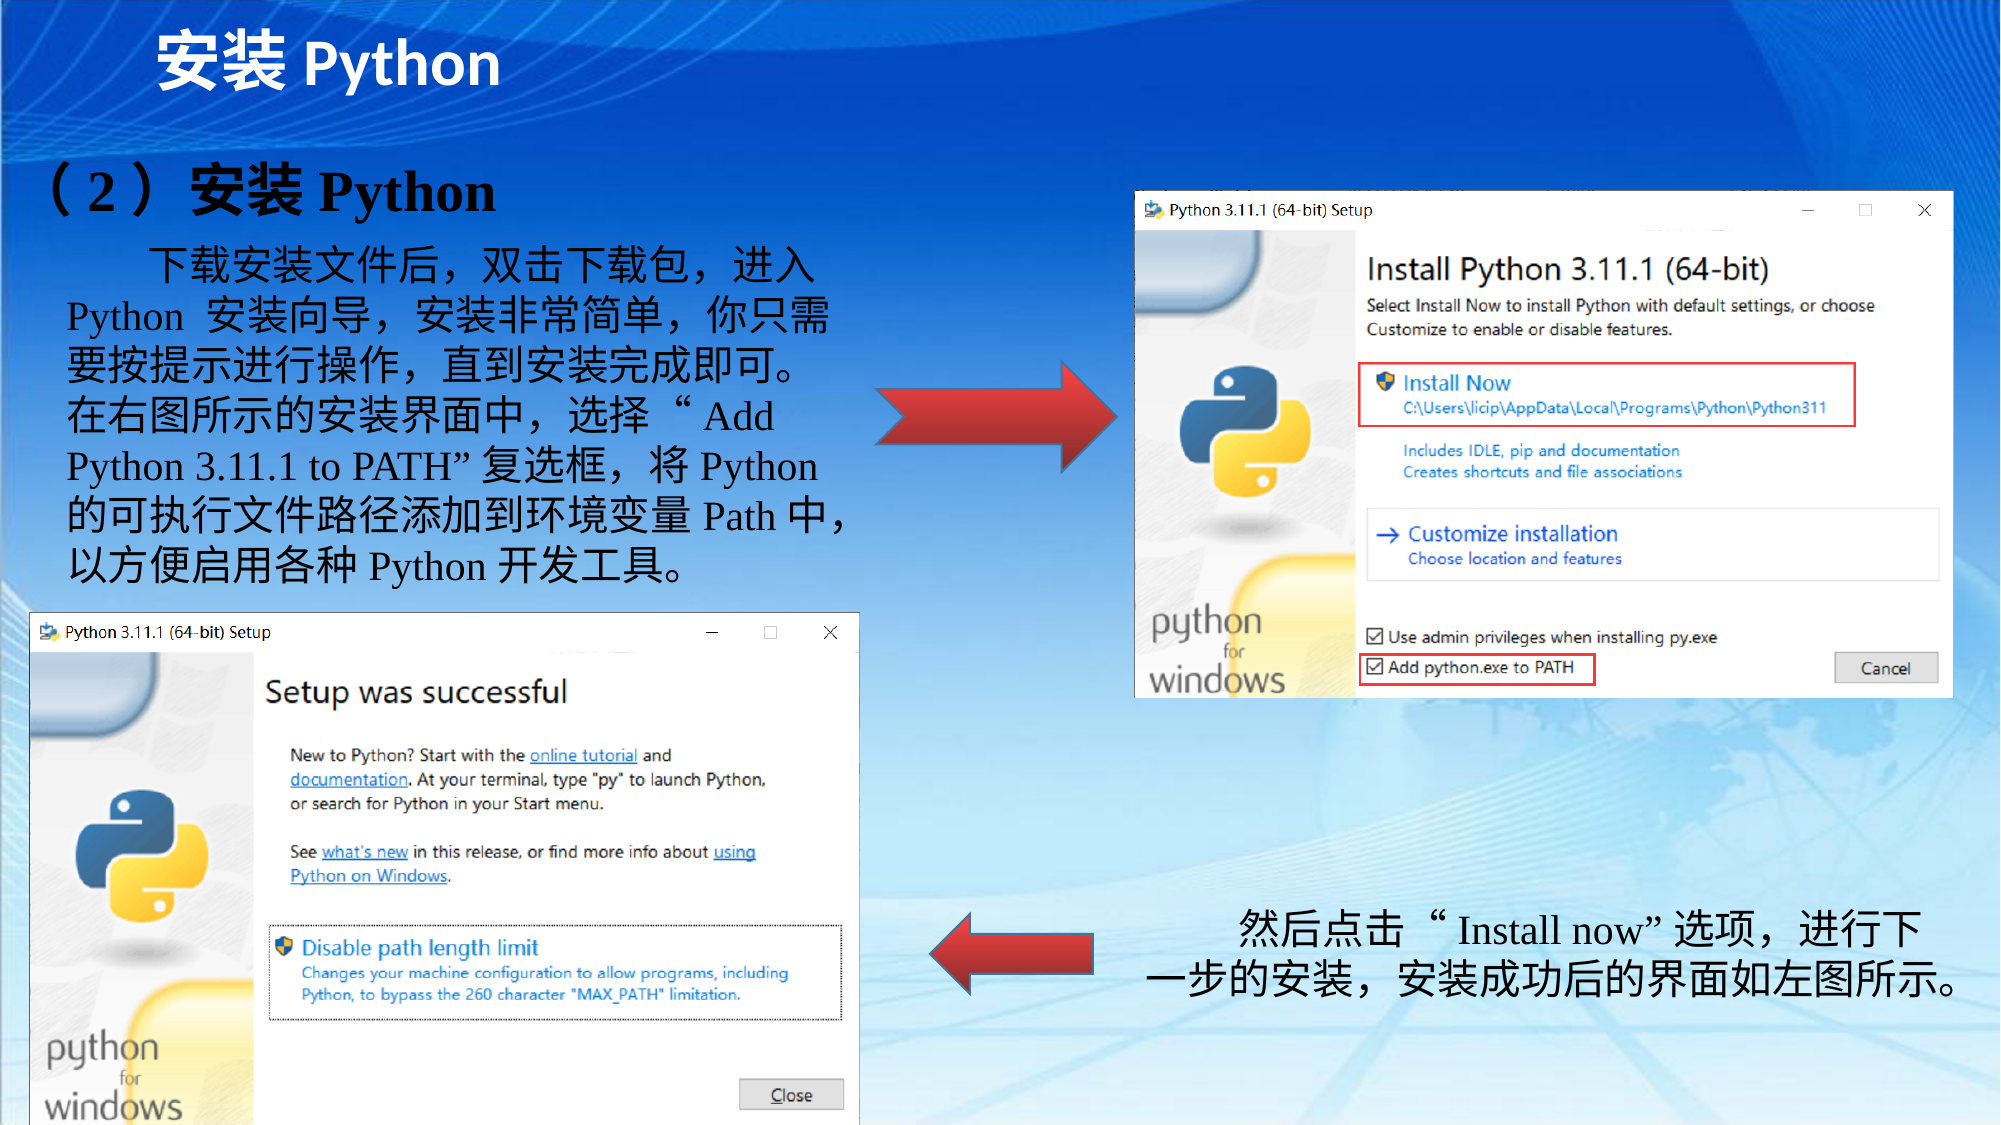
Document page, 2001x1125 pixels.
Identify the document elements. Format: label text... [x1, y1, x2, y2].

text_box （2）安装Python [0, 145, 834, 231]
text_box 然后点击“Install now”选项，进行下一步的安装，安装成功后的界面如左图所示。 [1130, 895, 1965, 1011]
picture [0, 0, 2001, 1125]
text_box [928, 911, 1094, 997]
text_box 下载安装文件后，双击下载包，进入 Python 安装向导，安装非常简单，你只需要按提示进行操作，直到安装完成即可。在右图所示的安装界面中，选择“Add Python 3.11.1 to PATH”复选框，将Python的可执行文件路径添加到环境变量Path中，以方便启用各种Python开发工具。 [51, 231, 860, 597]
text_box [873, 358, 1119, 475]
text_box 安装Python [139, 11, 935, 106]
